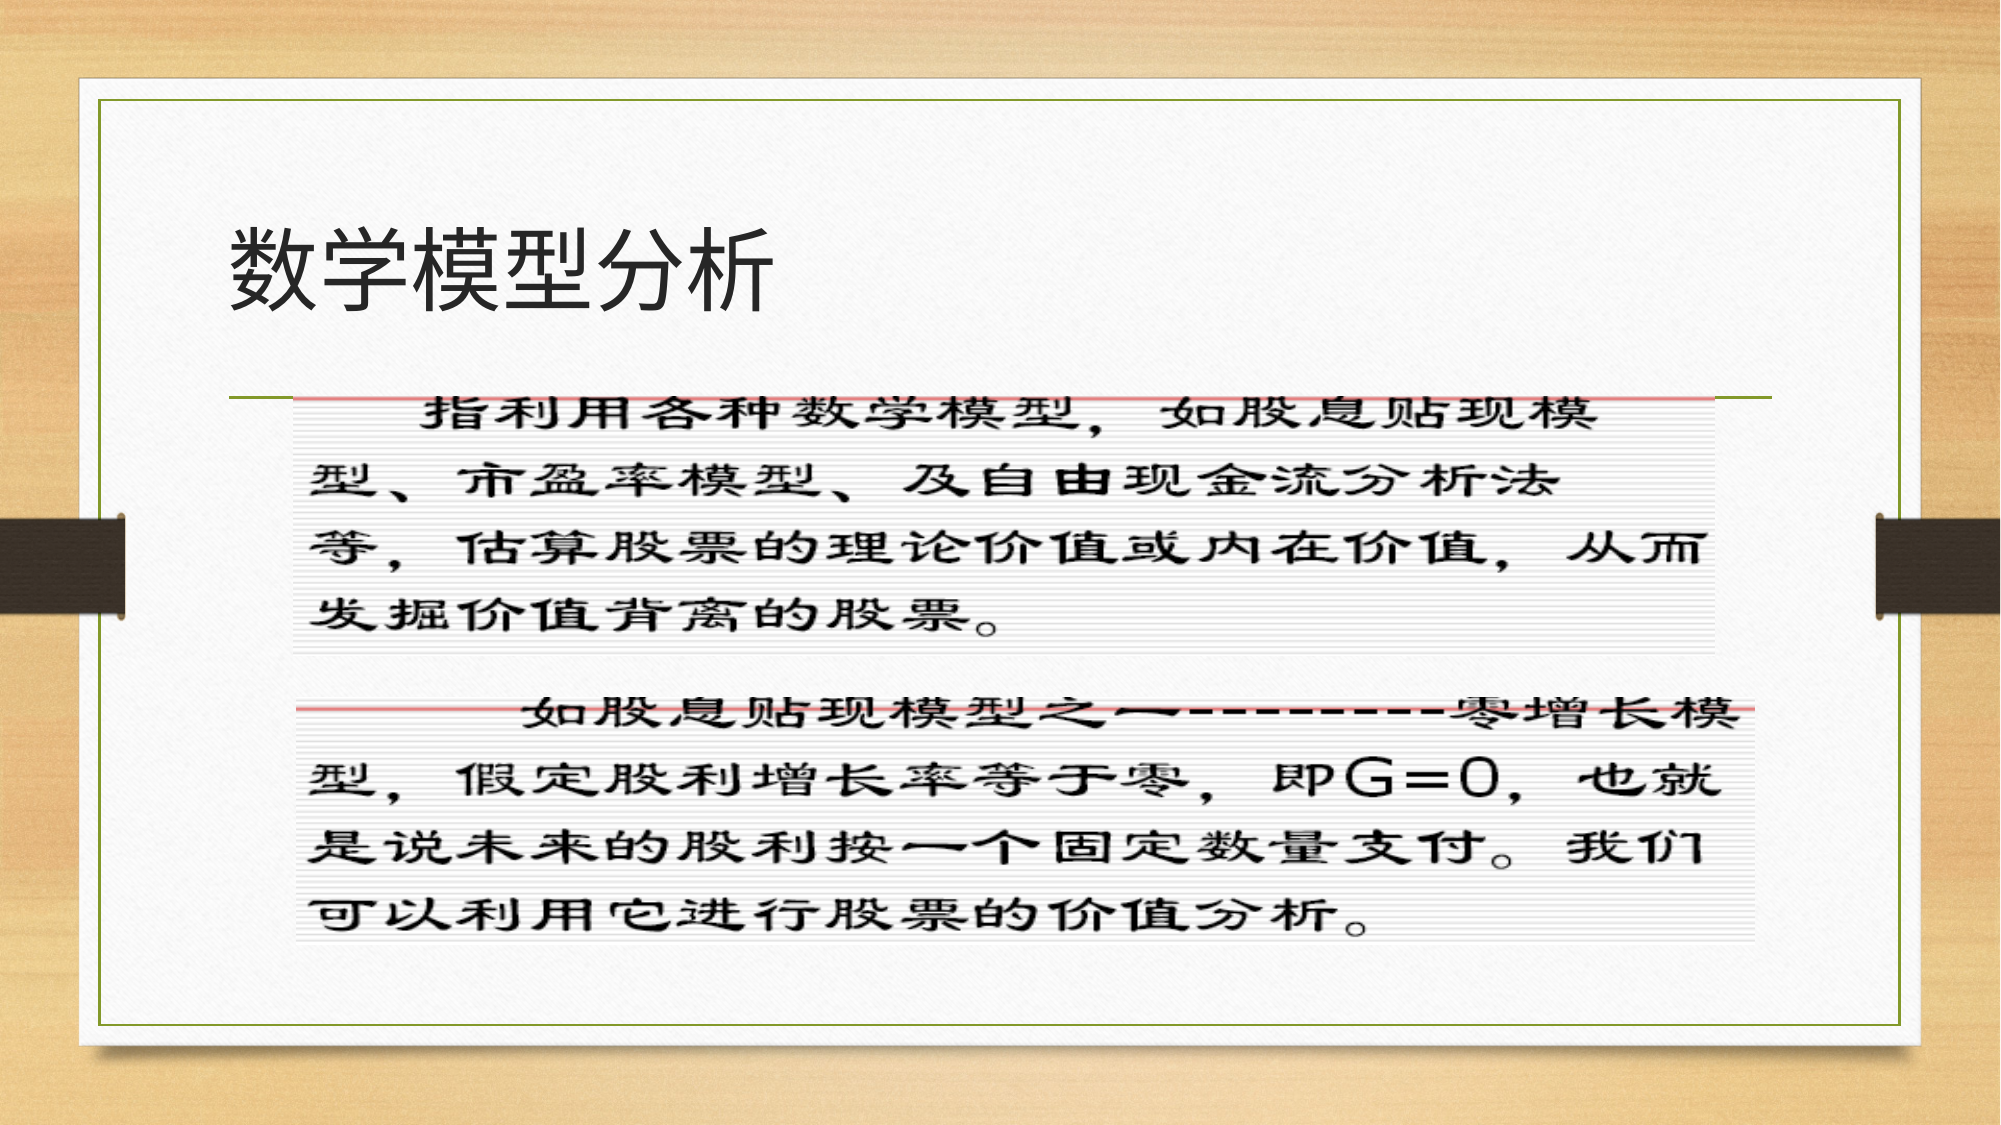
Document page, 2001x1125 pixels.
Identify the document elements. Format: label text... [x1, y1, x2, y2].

title 数学模型分析 [212, 161, 1788, 375]
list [293, 395, 1715, 656]
picture [0, 0, 2001, 1125]
